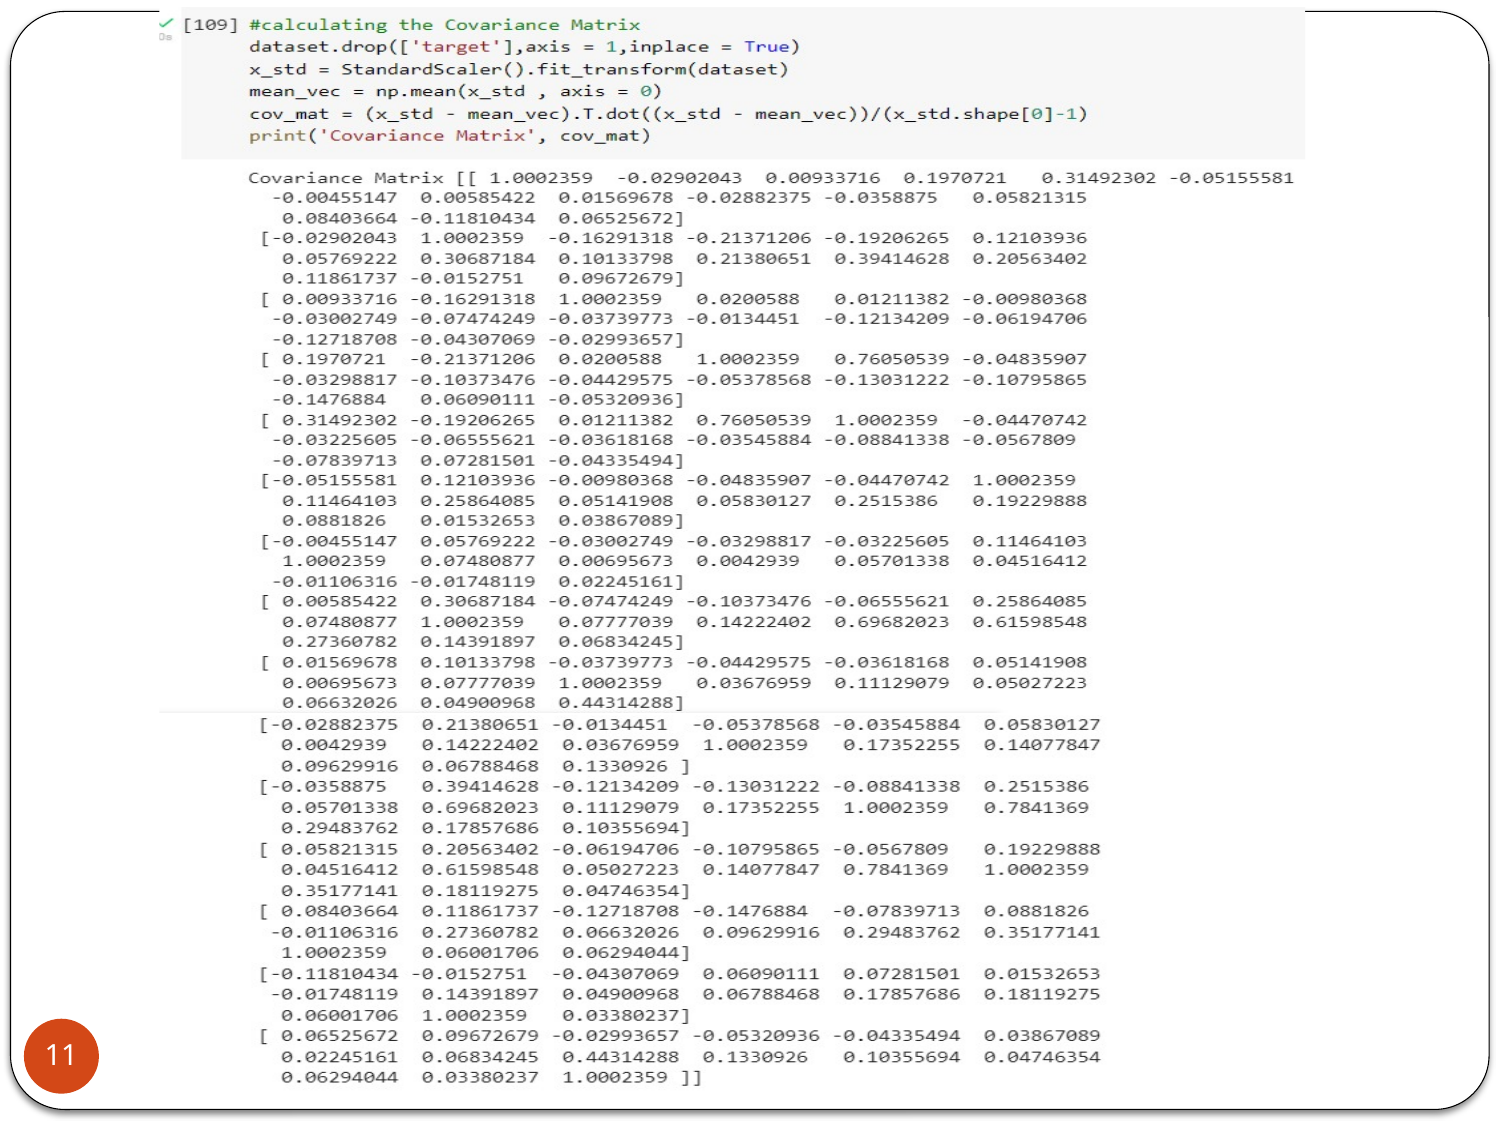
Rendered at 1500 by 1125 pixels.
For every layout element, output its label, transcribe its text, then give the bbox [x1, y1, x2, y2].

slide_number 11 [23, 1018, 99, 1094]
picture [229, 715, 1152, 1106]
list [159, 6, 1306, 713]
